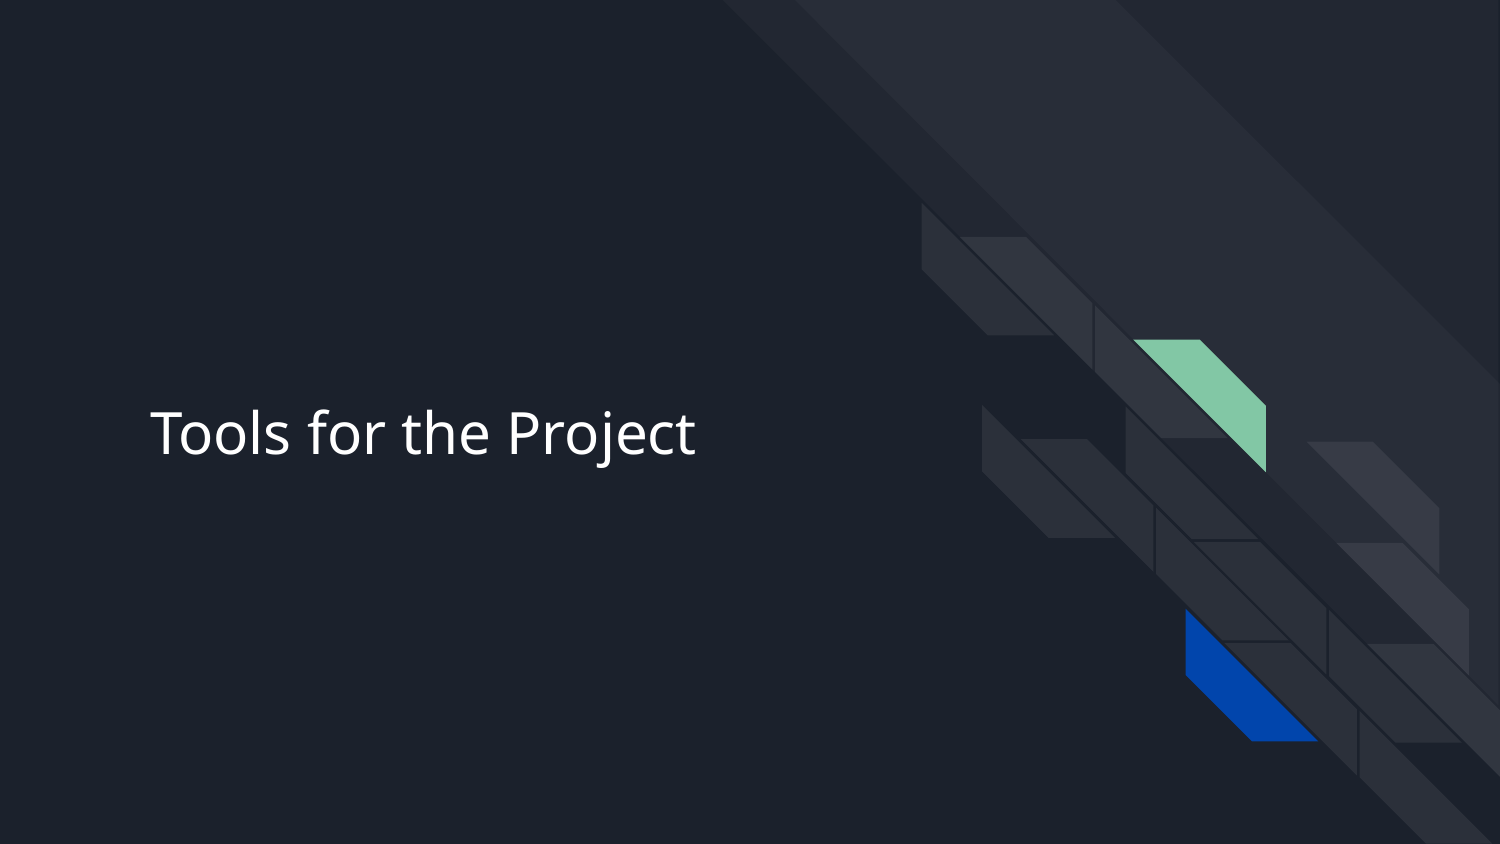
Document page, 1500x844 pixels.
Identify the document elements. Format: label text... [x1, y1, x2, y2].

title Tools for the Project [135, 336, 888, 526]
